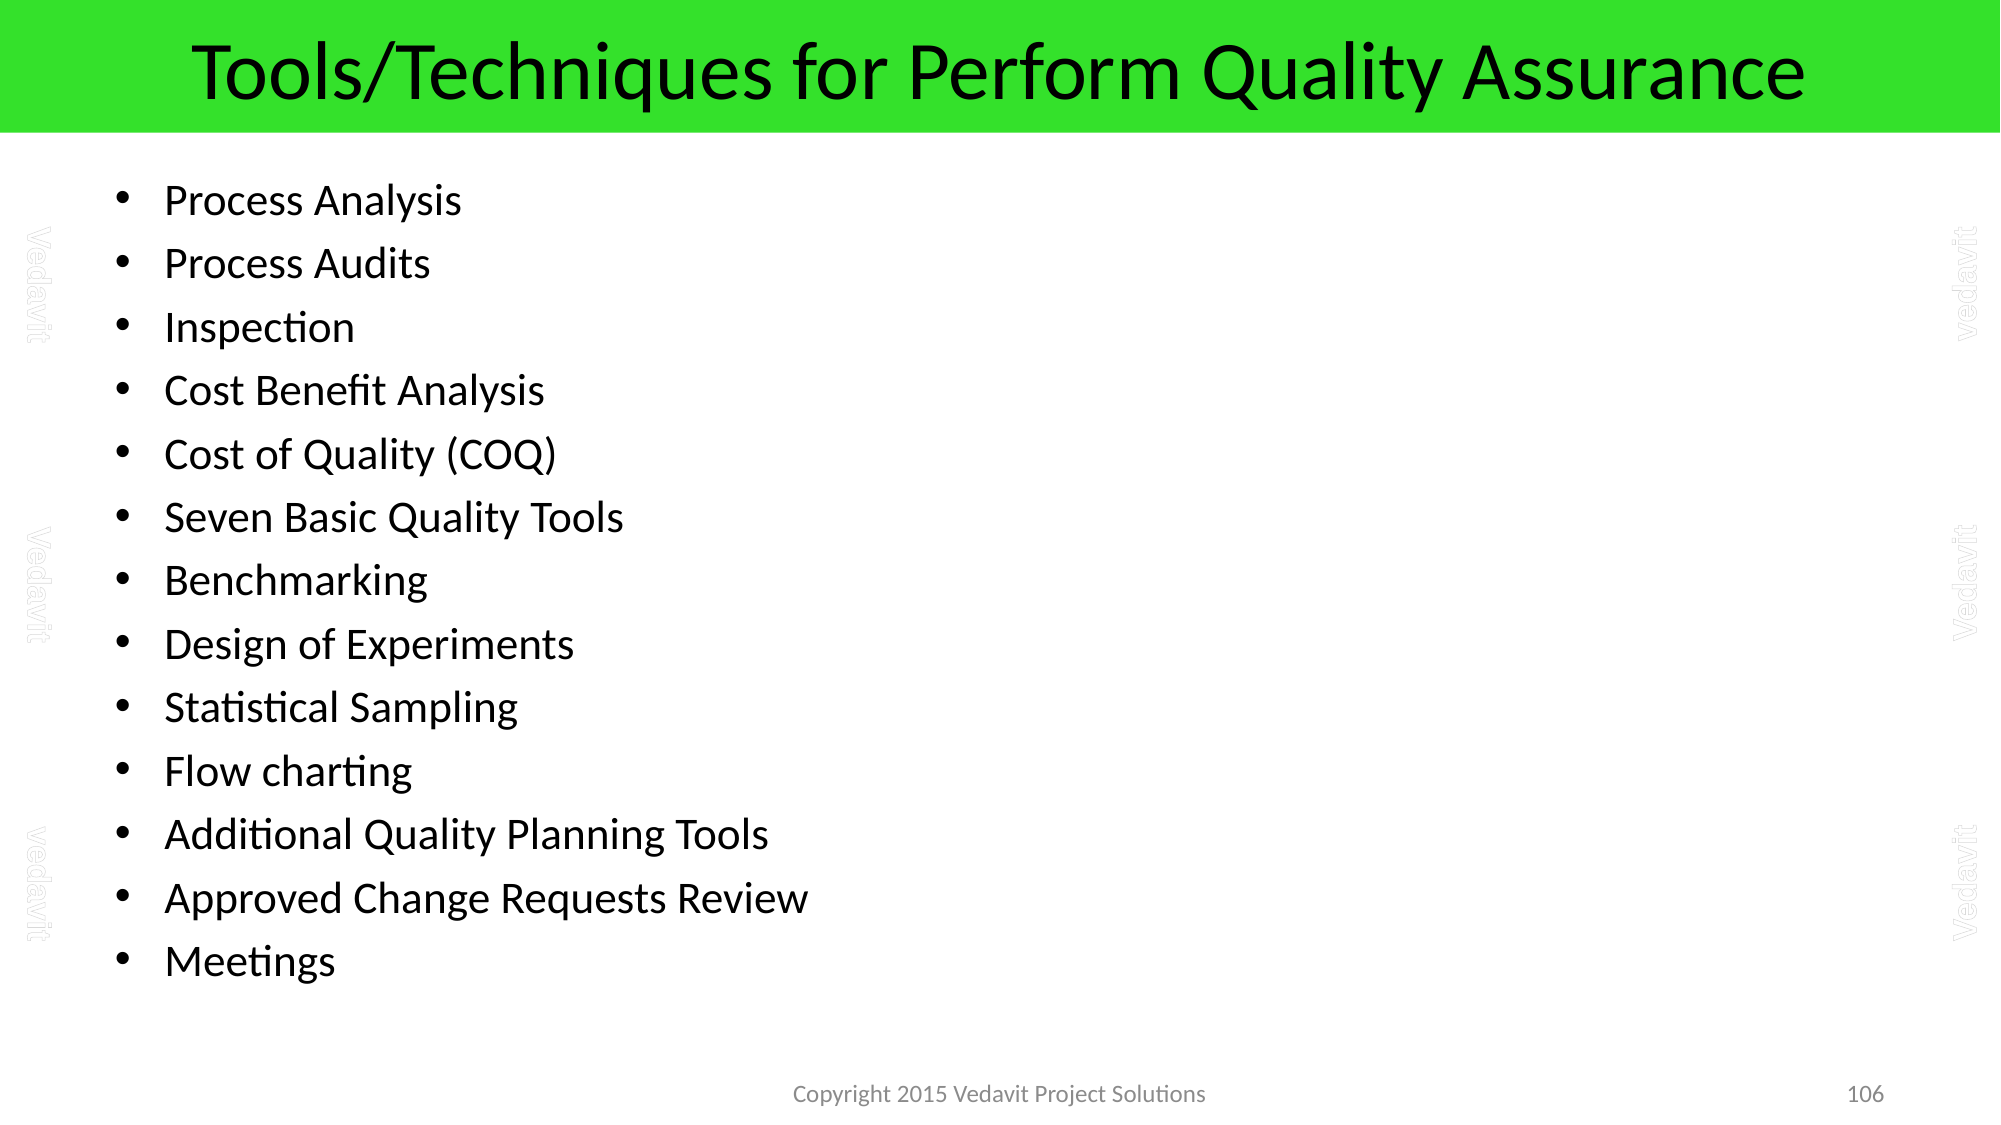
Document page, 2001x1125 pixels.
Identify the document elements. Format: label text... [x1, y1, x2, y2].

title Tools/Techniques for Perform Quality Assurance [0, 0, 2000, 133]
footer Copyright 2015 Vedavit Project Solutions [683, 1062, 1317, 1123]
slide_number 106 [1433, 1062, 1900, 1123]
list Process Analysis Process Audits Inspection Cost Benefit Analysis Cost of Quality (COQ) Seven Basic Quality Tools Benchmarking Design of Experiments Statistical Sampling Flow charting Additional Quality Planning Tools Approved Change Requests Review Meetings [99, 162, 1900, 1000]
